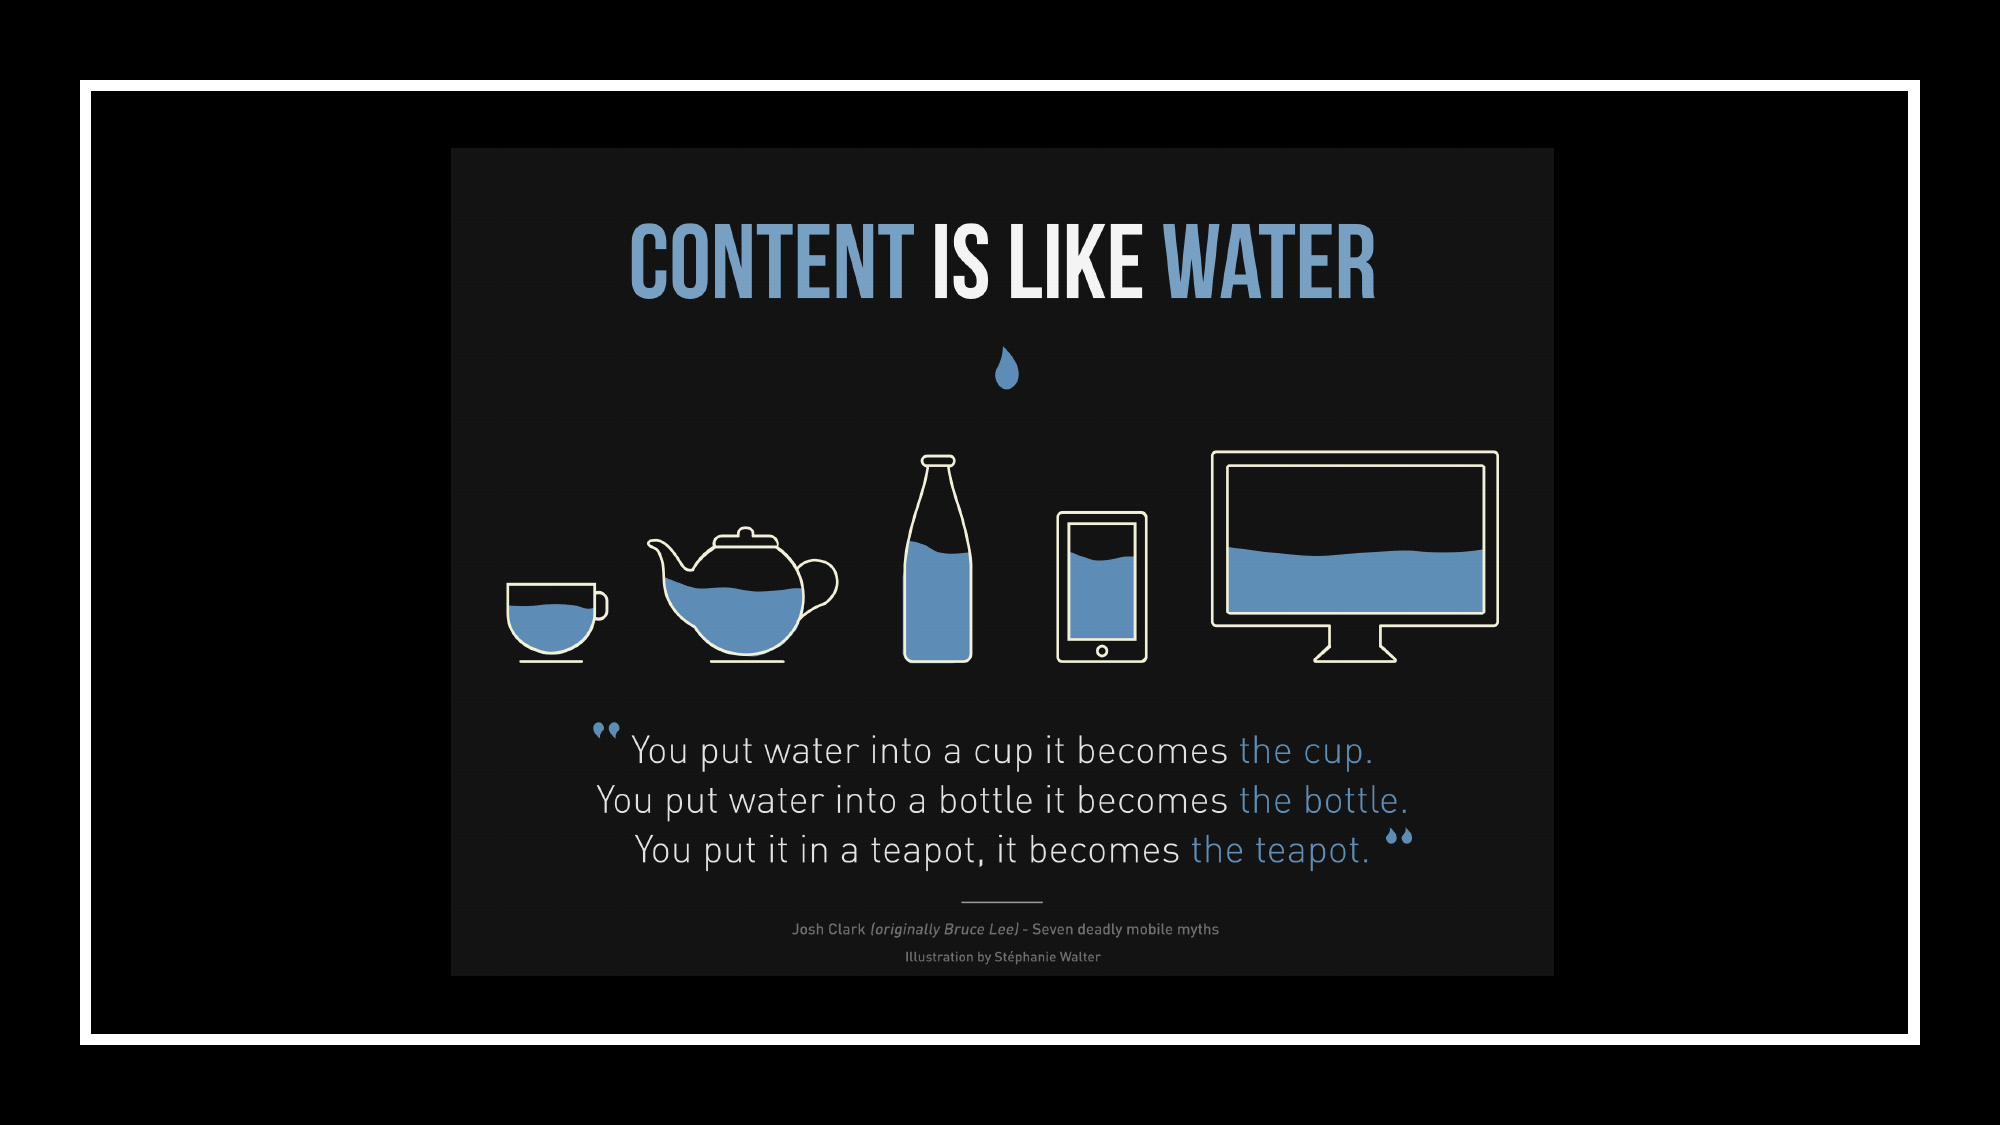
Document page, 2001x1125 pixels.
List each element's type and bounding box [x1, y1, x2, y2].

text_box [84, 84, 1916, 1041]
text_box [0, 0, 2000, 1125]
list [450, 148, 1555, 976]
